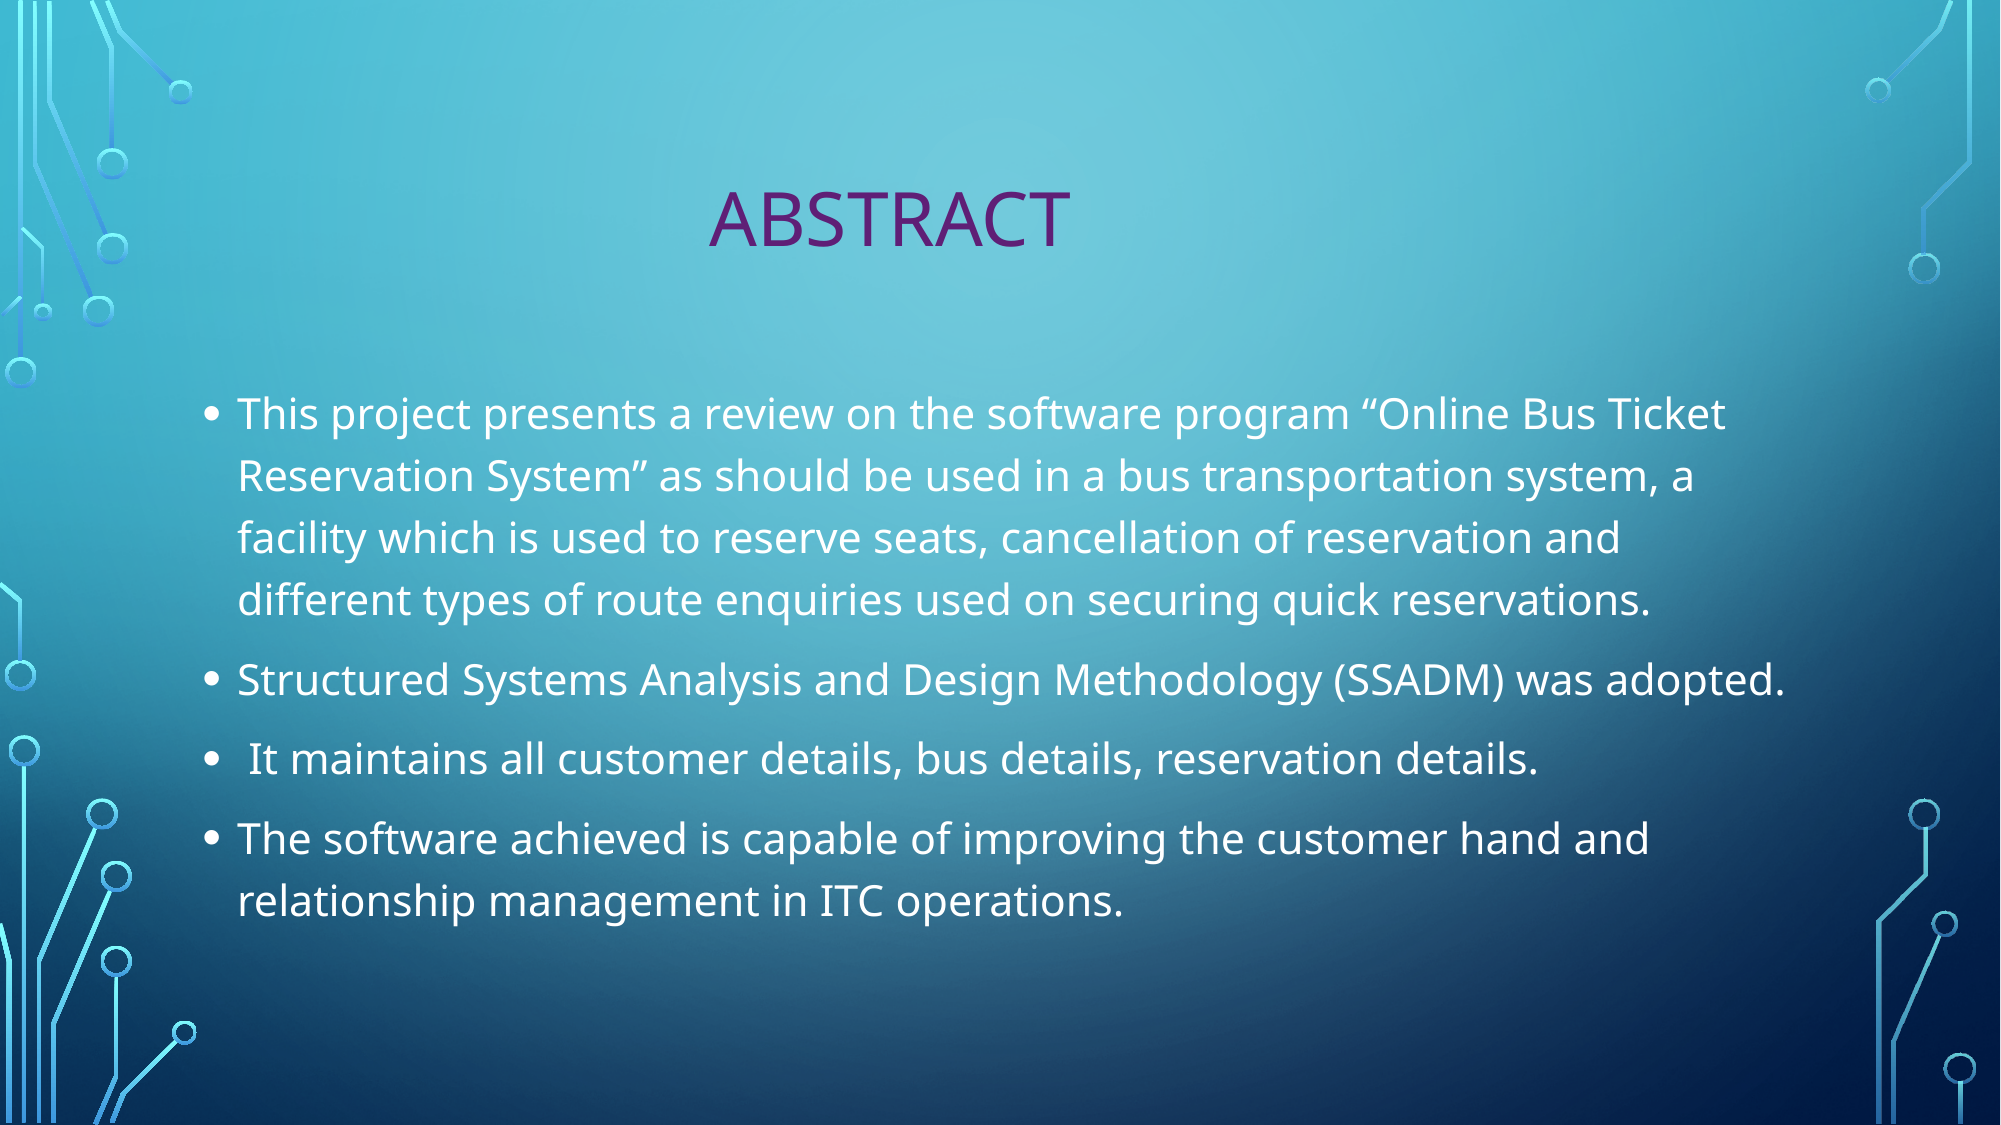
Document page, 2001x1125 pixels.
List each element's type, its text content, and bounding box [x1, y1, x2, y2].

title ABSTRACT [187, 101, 1813, 344]
list This project presents a review on the software program “Online Bus Ticket Reservation System” as should be used in a bus transportation system, a facility which is used to reserve seats, cancellation of reservation and different types of route enquiries used on securing quick reservations. Structured Systems Analysis and Design Methodology (SSADM) was adopted. It maintains all customer details, bus details, reservation details. The software achieved is capable of improving the customer hand and relationship management in ITC operations. [187, 369, 1813, 950]
